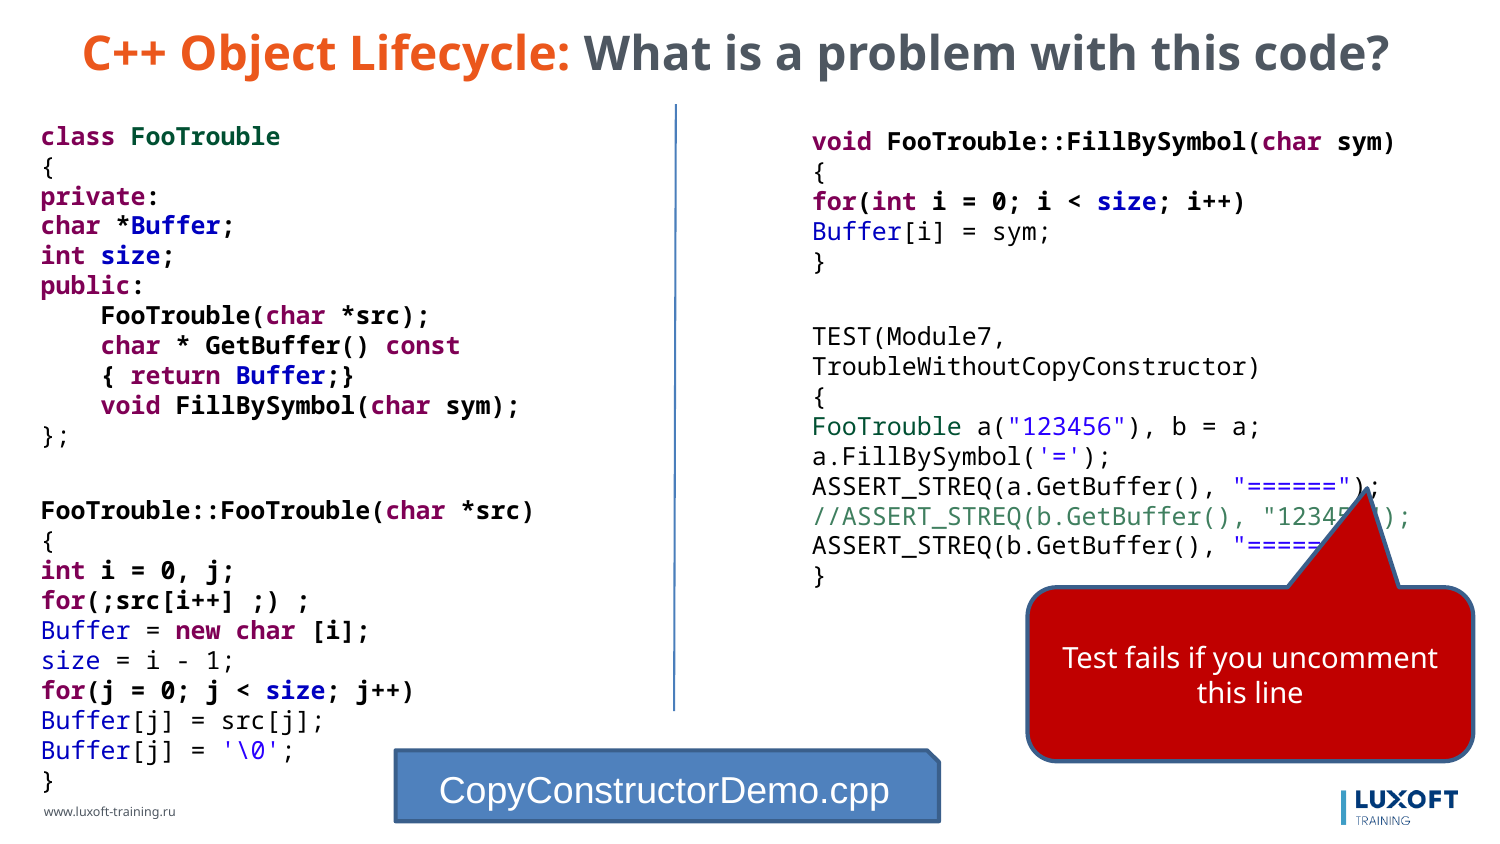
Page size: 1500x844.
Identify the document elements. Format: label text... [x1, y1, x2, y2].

text_box void FooTrouble::FillBySymbol(char sym) { for(int i = 0; i < size; i++) Buffer[i] = sym; } TEST(Module7, TroubleWithoutCopyConstructor) { FooTrouble a("123456"), b = a; a.FillBySymbol('='); ASSERT_STREQ(a.GetBuffer(), "======"); //ASSERT_STREQ(b.GetBuffer(), "123456"); ASSERT_STREQ(b.GetBuffer(), "======"); } [797, 118, 1474, 552]
text_box CopyConstructorDemo.cpp [393, 748, 942, 824]
text_box [673, 104, 677, 712]
text_box Test fails if you uncomment this line [1025, 486, 1476, 764]
picture [1341, 790, 1458, 825]
text_box class FooTrouble { private: char *Buffer; int size; public: FooTrouble(char *src); char * GetBuffer() const { return Buffer;} void FillBySymbol(char sym); }; FooTrouble::FooTrouble(char *src) { int i = 0, j; for(;src[i++] ;) ; Buffer = new char [i]; size = i - 1; for(j = 0; j < size; j++) Buffer[j] = src[j]; Buffer[j] = '\0'; } [25, 112, 776, 786]
text_box C++ Object Lifecycle: What is a problem with this code? [70, 0, 1420, 104]
